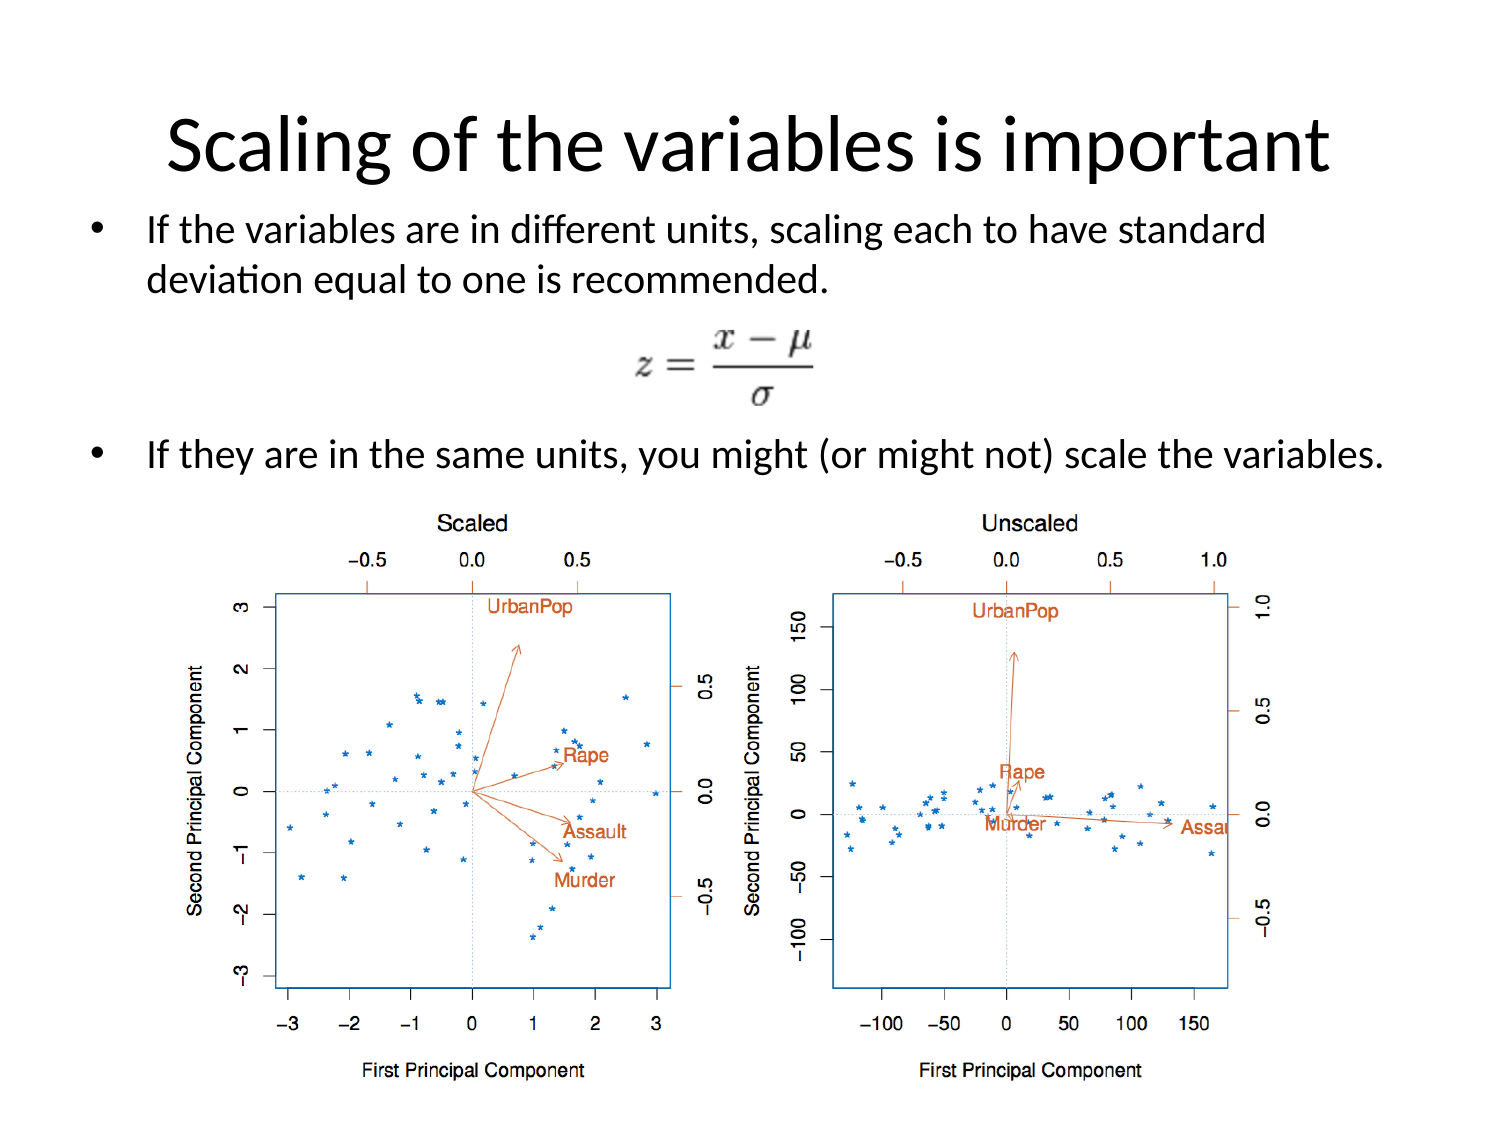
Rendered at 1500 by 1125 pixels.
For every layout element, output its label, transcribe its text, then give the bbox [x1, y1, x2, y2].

picture [159, 493, 1319, 1116]
title Scaling of the variables is important [75, 45, 1425, 194]
picture [598, 311, 853, 429]
list If the variables are in different units, scaling each to have standard deviation equal to one is recommended. If they are in the same units, you might (or might not) scale the variables. [75, 194, 1425, 1005]
